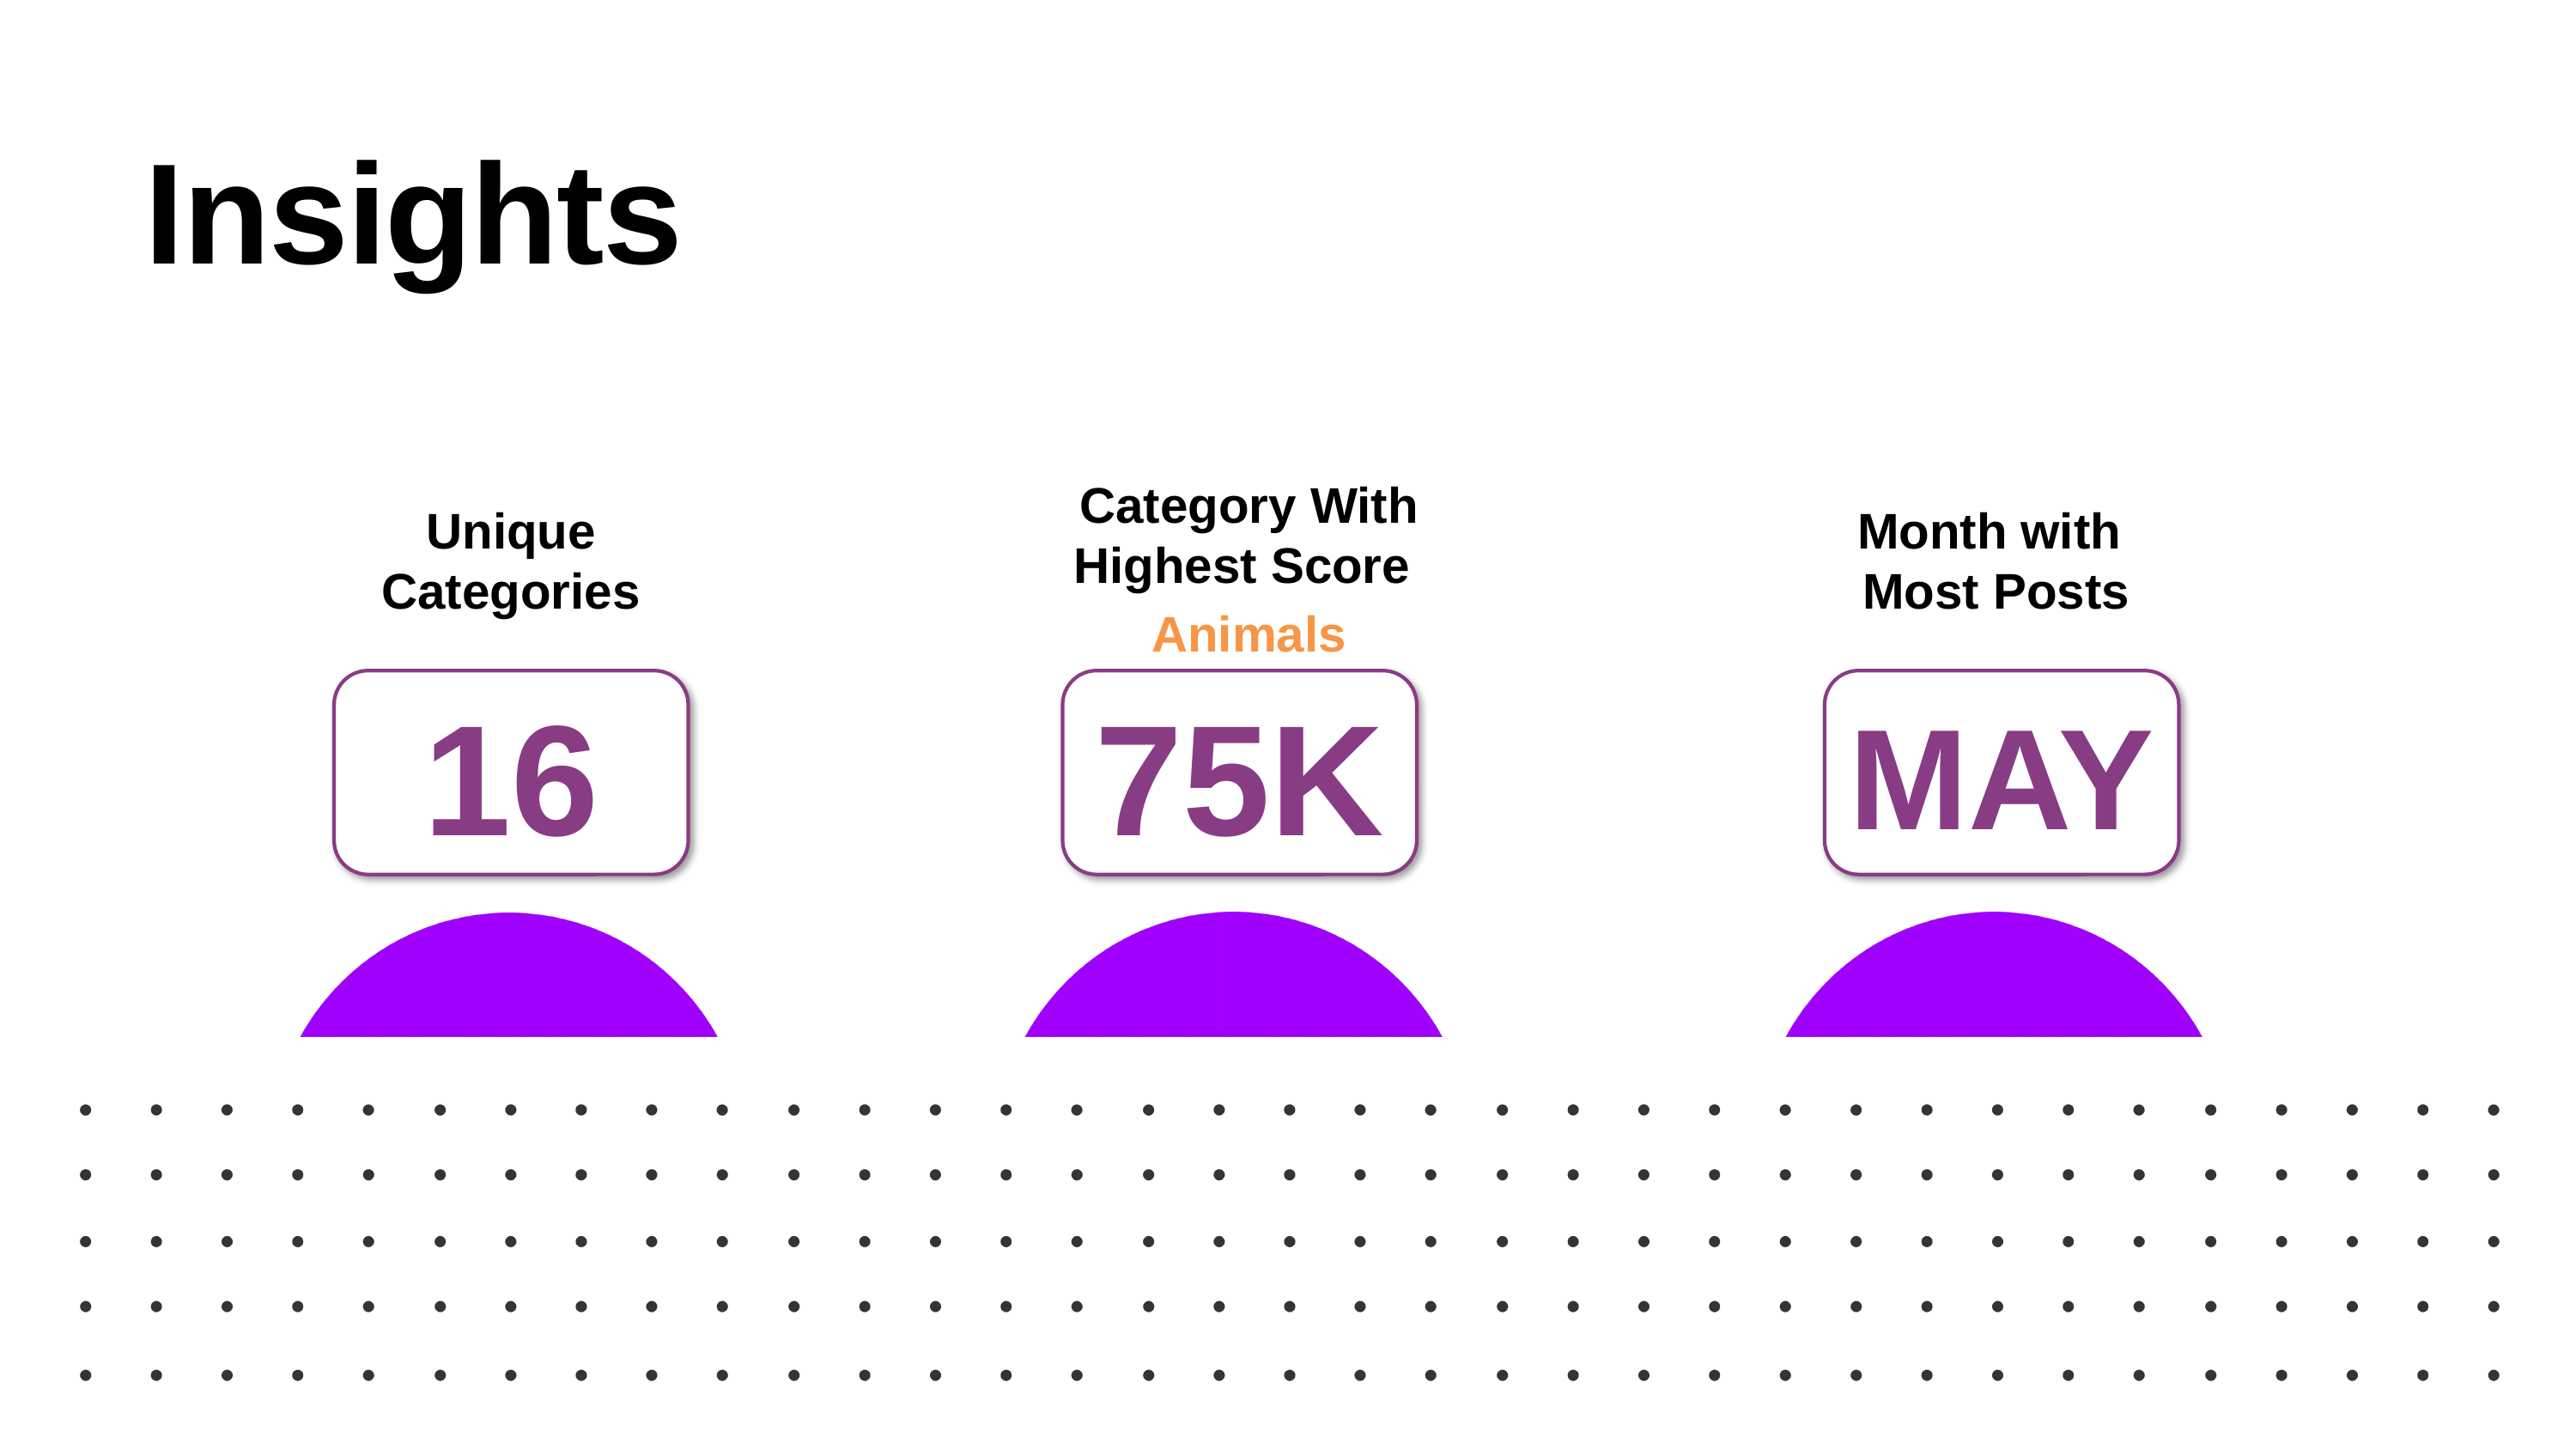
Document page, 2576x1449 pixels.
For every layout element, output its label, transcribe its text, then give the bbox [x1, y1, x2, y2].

picture [1784, 912, 2204, 1037]
text_box Insights [144, 121, 799, 294]
text_box Month with Most Posts [1819, 492, 2174, 626]
picture [1024, 912, 1443, 1037]
text_box Unique Categories [289, 492, 732, 626]
text_box Animals [1028, 595, 1471, 669]
picture [299, 912, 719, 1037]
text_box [72, 1099, 2504, 1385]
text_box MAY [1822, 669, 2181, 876]
text_box Category With Highest Score [1028, 466, 1471, 595]
text_box 75K [1060, 669, 1419, 876]
text_box 16 [331, 669, 690, 876]
